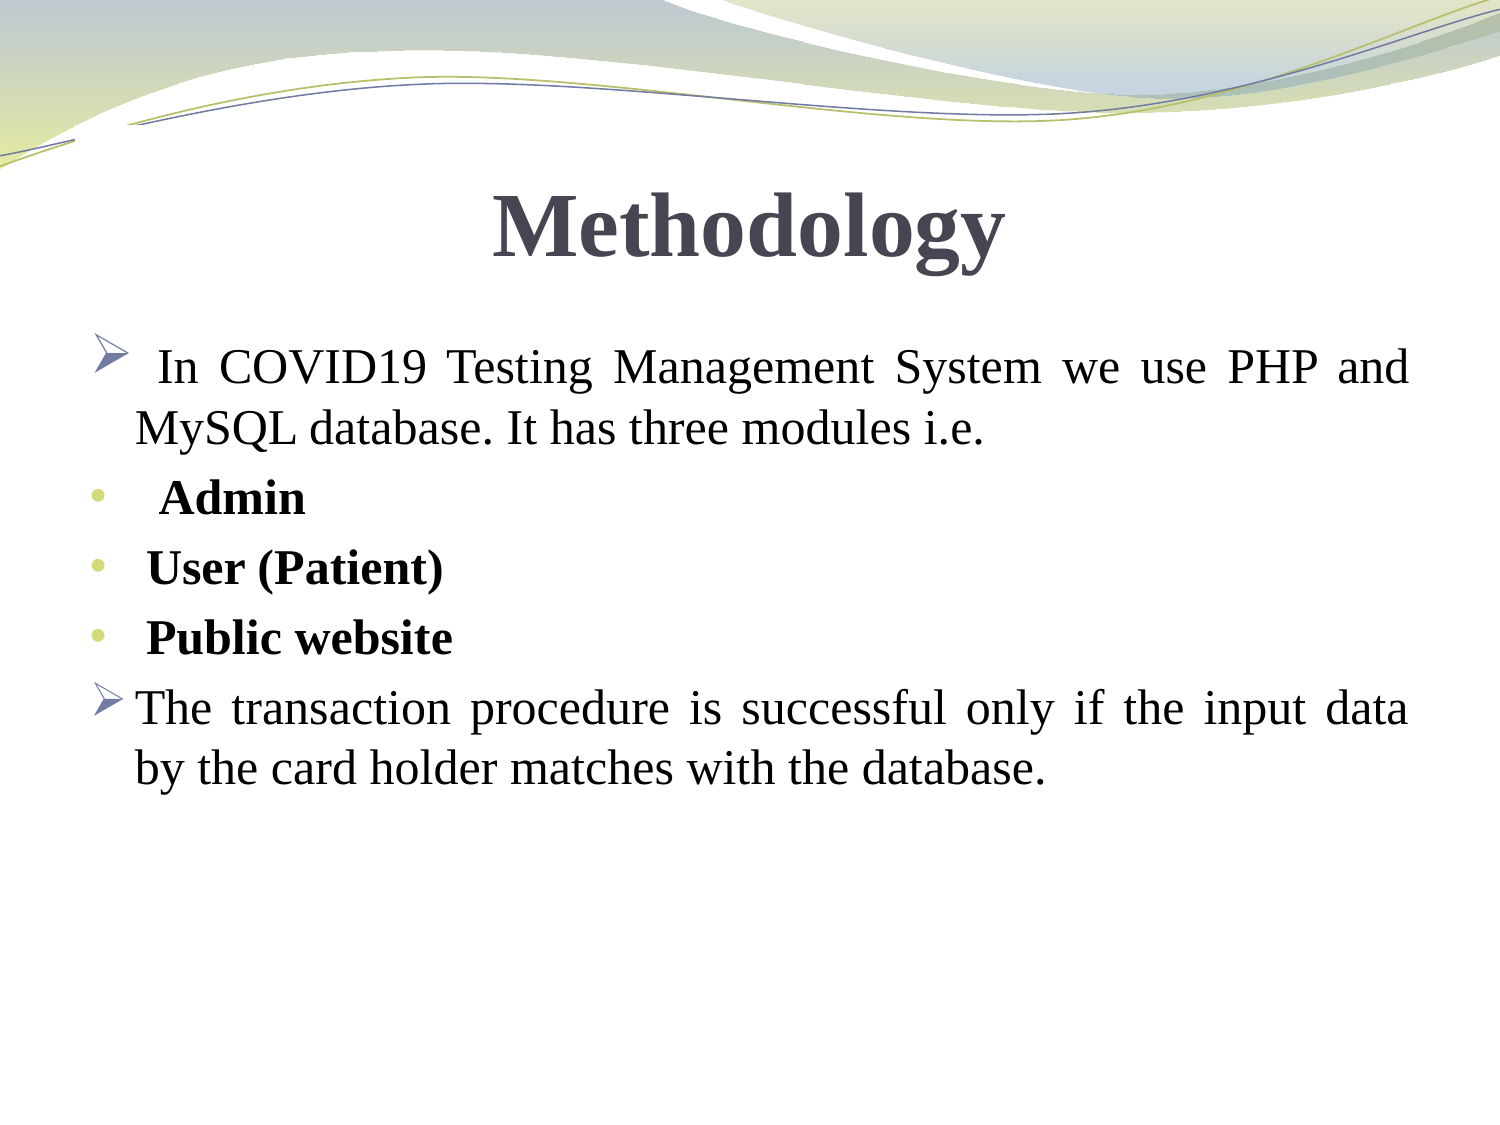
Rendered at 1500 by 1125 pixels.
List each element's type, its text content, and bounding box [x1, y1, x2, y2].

title Methodology [75, 125, 1425, 275]
list In COVID19 Testing Management System we use PHP and MySQL database. It has three modules i.e. Admin User (Patient) Public website The transaction procedure is successful only if the input data by the card holder matches with the database. [75, 317, 1425, 1038]
